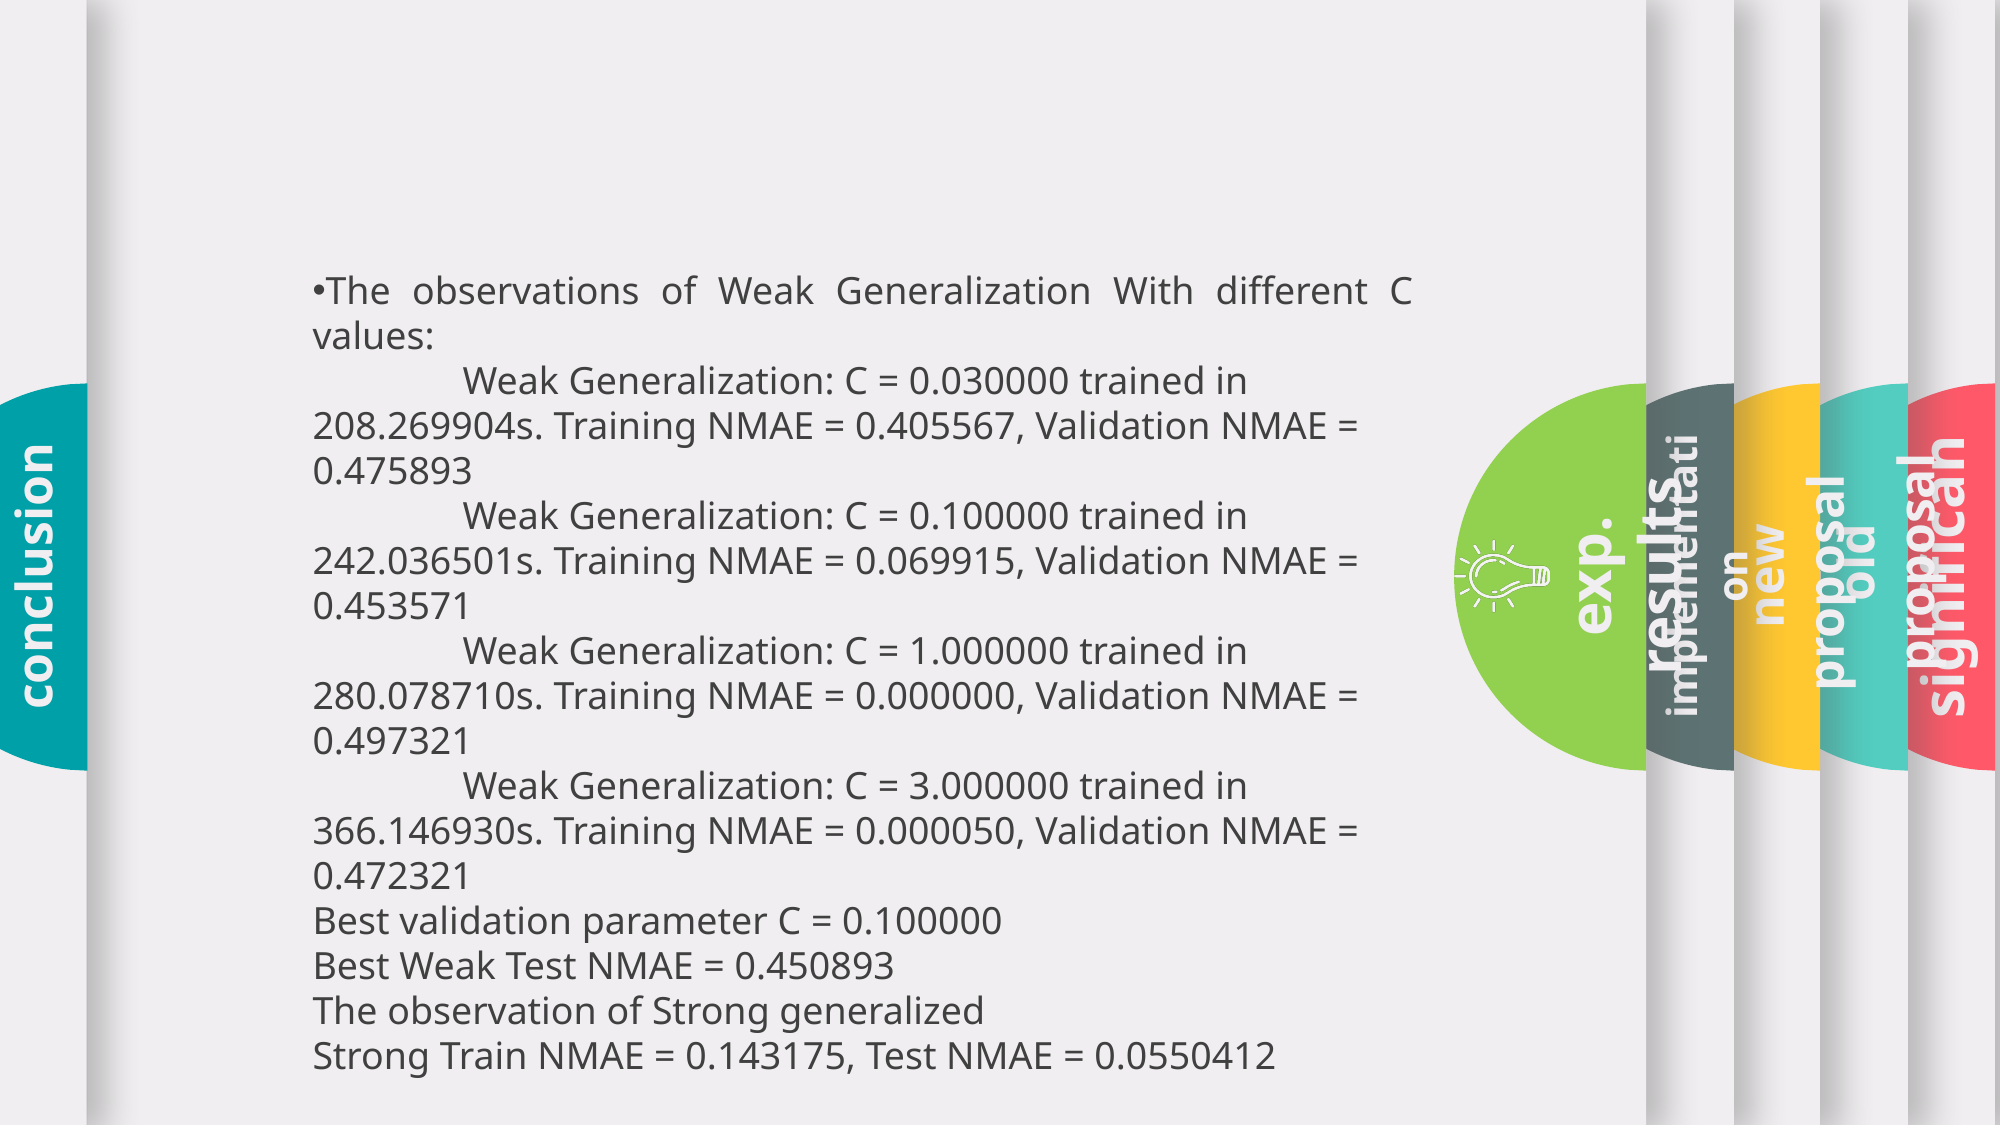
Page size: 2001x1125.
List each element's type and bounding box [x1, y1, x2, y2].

text_box [1908, 0, 1995, 1125]
text_box [1820, 0, 1908, 1125]
text_box [1734, 0, 1820, 1125]
text_box [88, 0, 1647, 1125]
text_box [0, 0, 88, 1125]
text_box [1647, 0, 1734, 1125]
